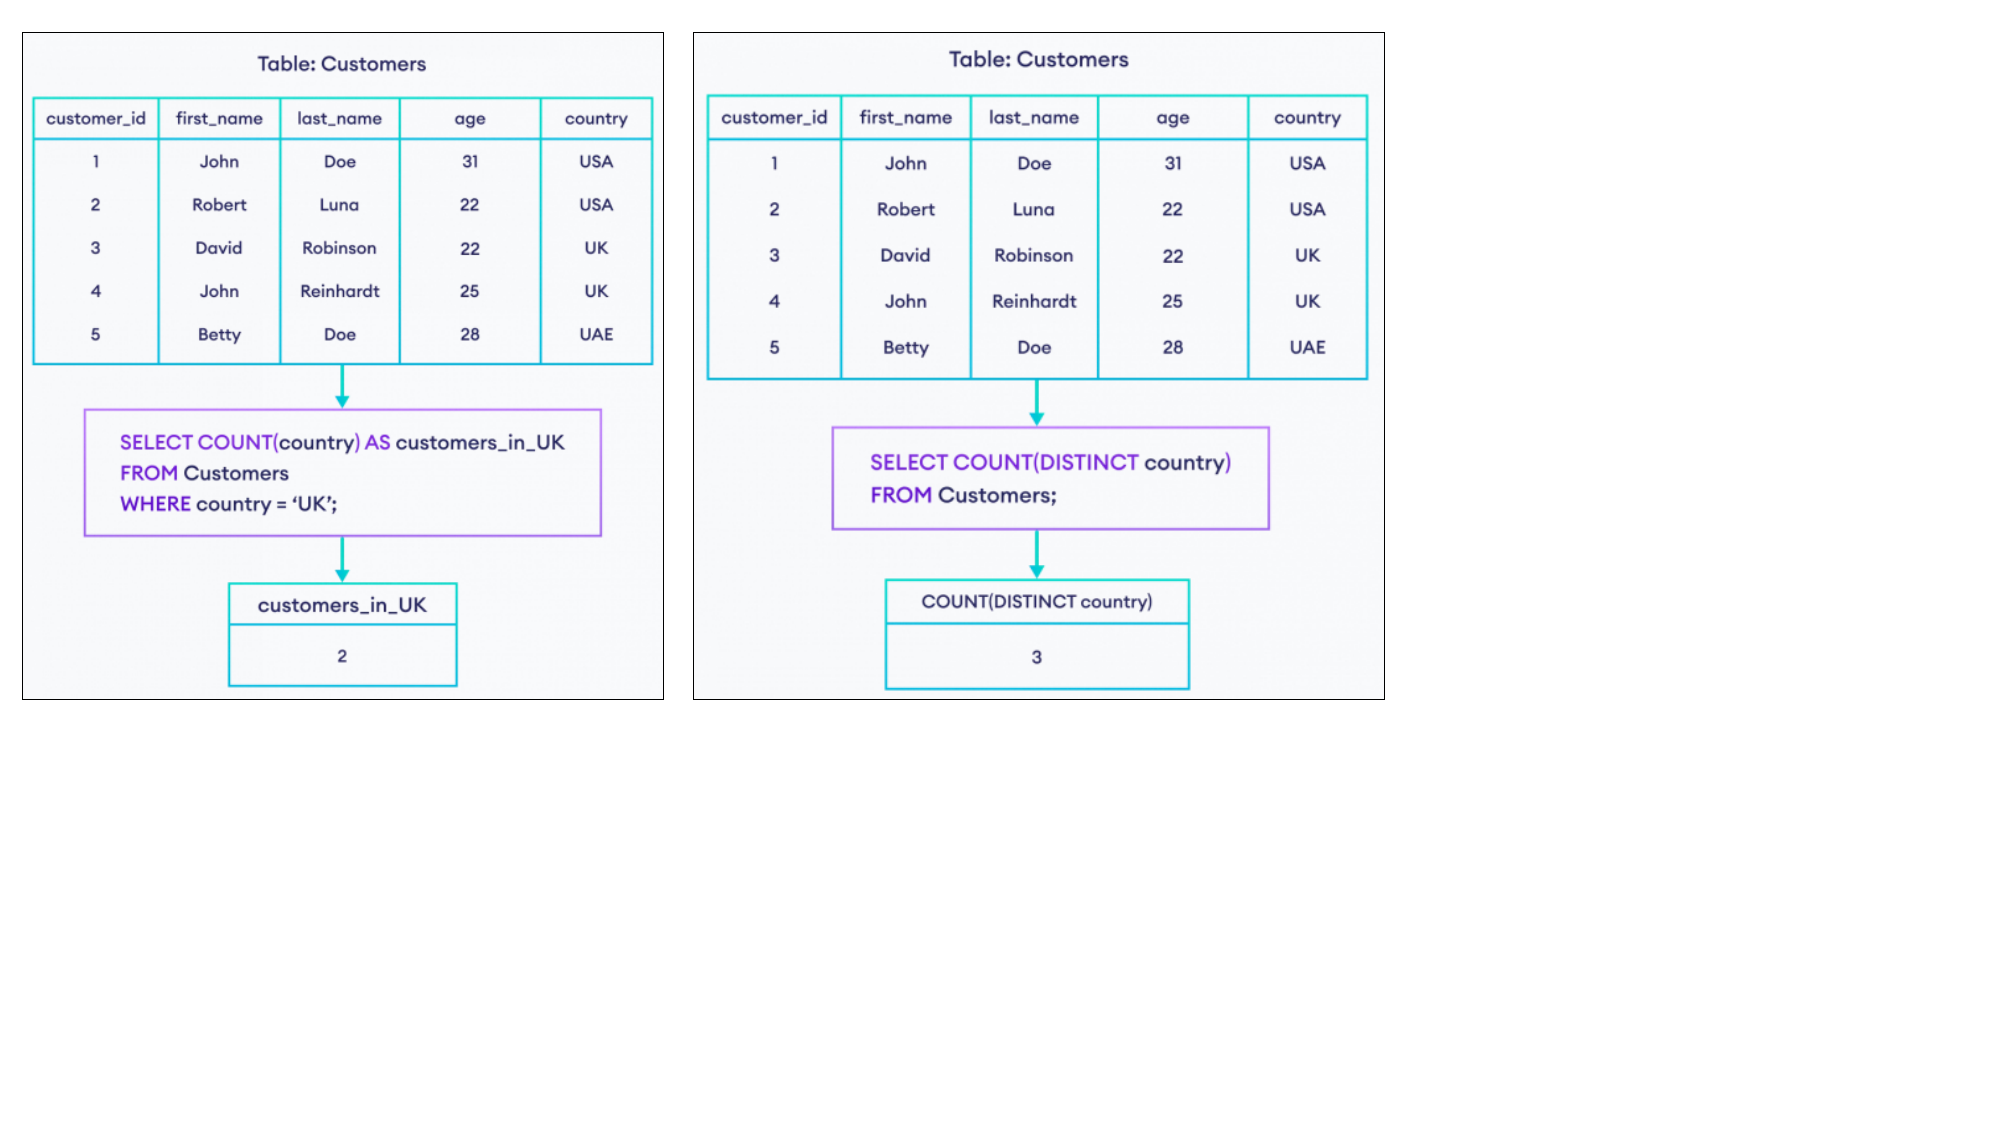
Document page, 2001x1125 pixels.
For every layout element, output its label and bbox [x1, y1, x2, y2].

picture [693, 32, 1385, 700]
picture [22, 32, 664, 700]
